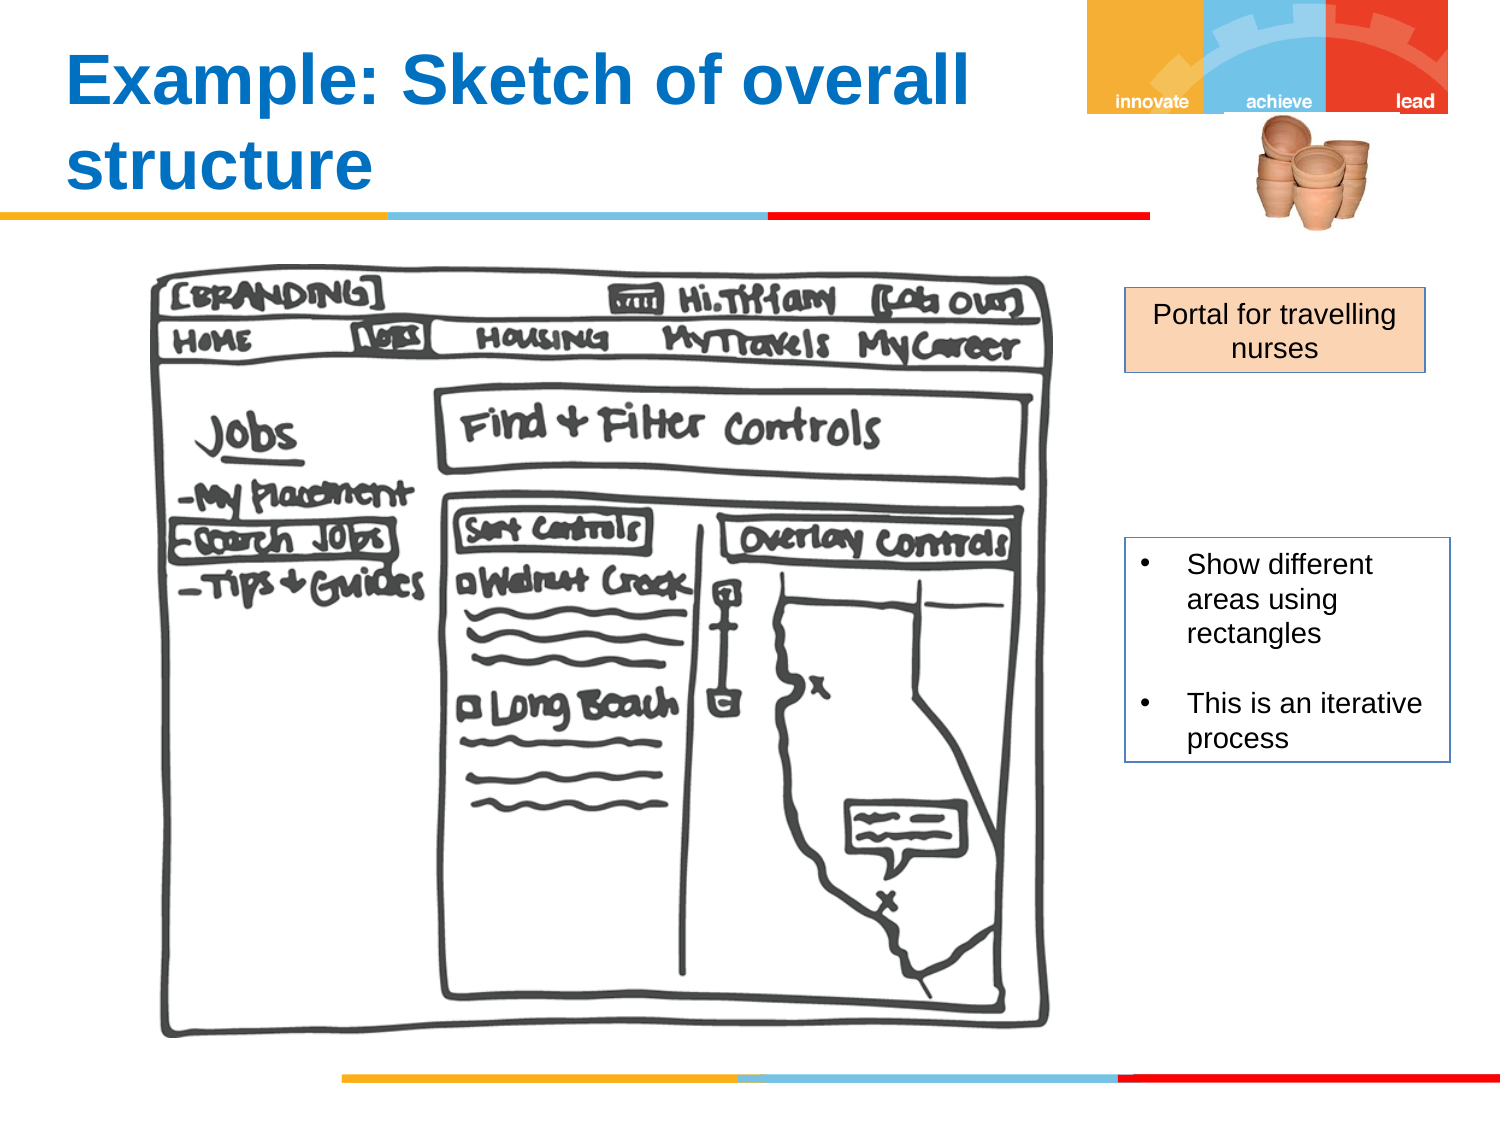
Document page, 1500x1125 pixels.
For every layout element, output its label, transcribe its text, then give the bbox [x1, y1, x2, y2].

picture [149, 264, 1053, 1038]
text_box Portal for travelling nurses [1124, 287, 1425, 373]
text_box Show different areas using rectangles This is an iterative process [1125, 537, 1450, 763]
list Example: Sketch of overall structure [50, 24, 1088, 213]
picture [1087, 0, 1448, 232]
